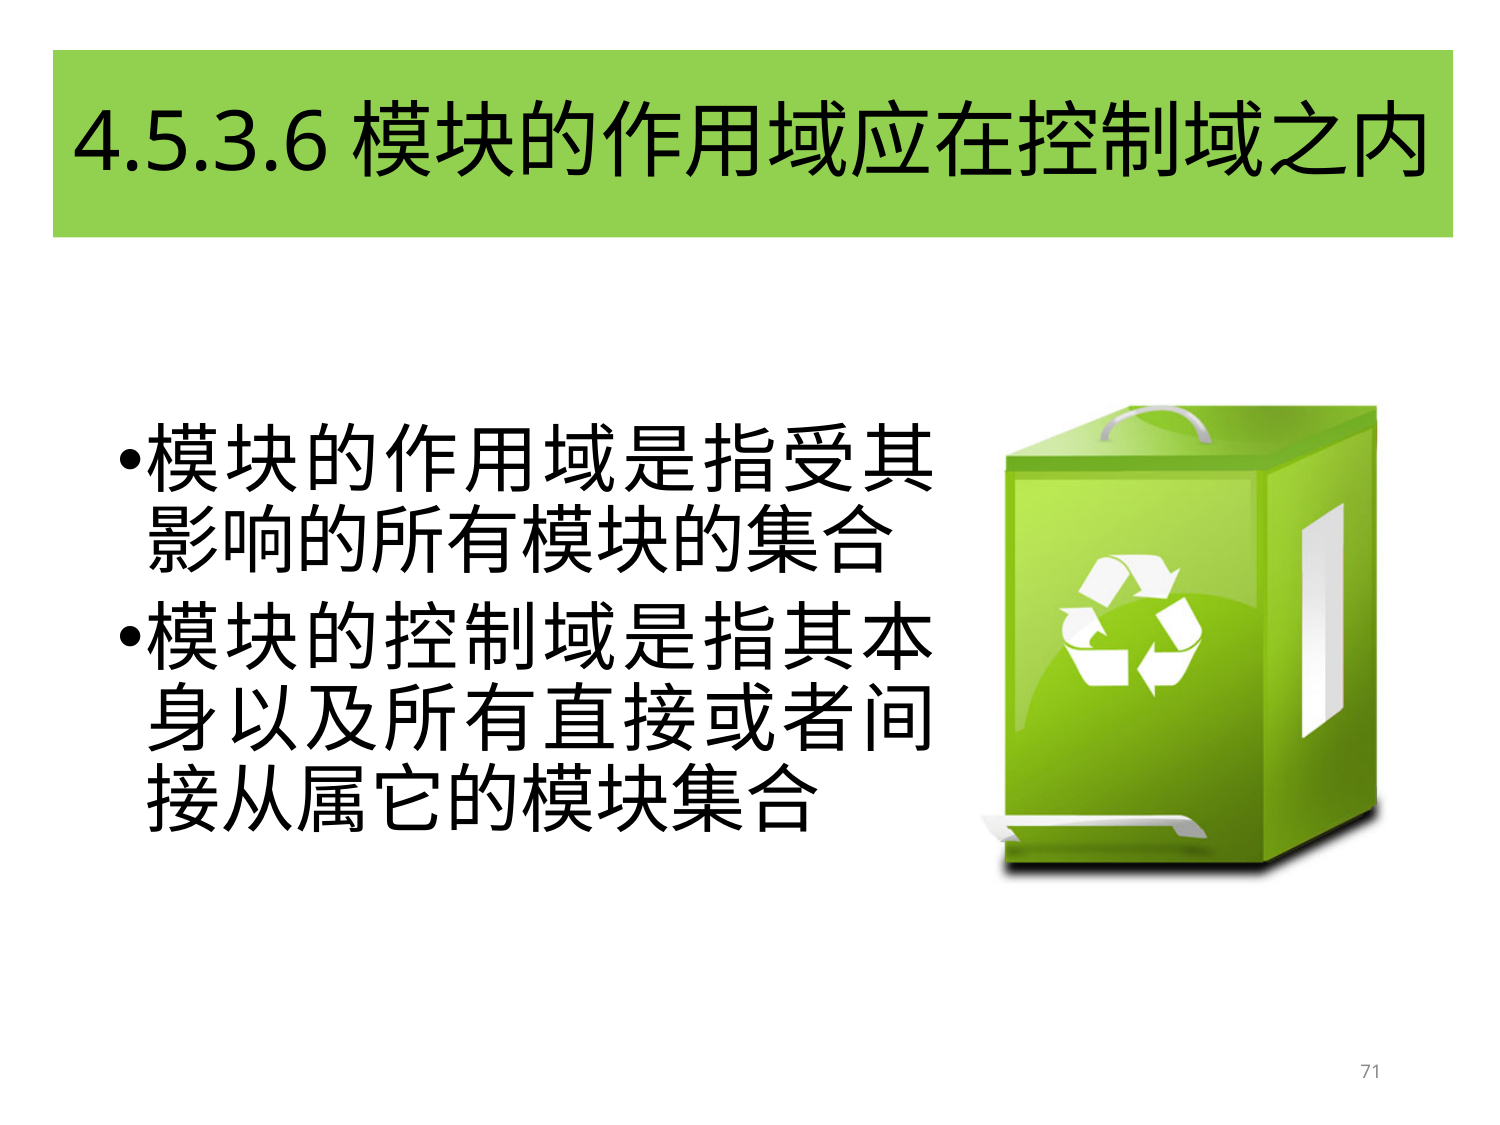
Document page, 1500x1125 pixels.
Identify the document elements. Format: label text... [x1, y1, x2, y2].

title 4.5.3.6模块的作用域应在控制域之内 [53, 50, 1454, 238]
list 模块的作用域是指受其影响的所有模块的集合 模块的控制域是指其本身以及所有直接或者间接从属它的模块集合 [102, 414, 951, 1043]
picture [932, 302, 1500, 894]
slide_number 71 [1059, 1042, 1397, 1103]
